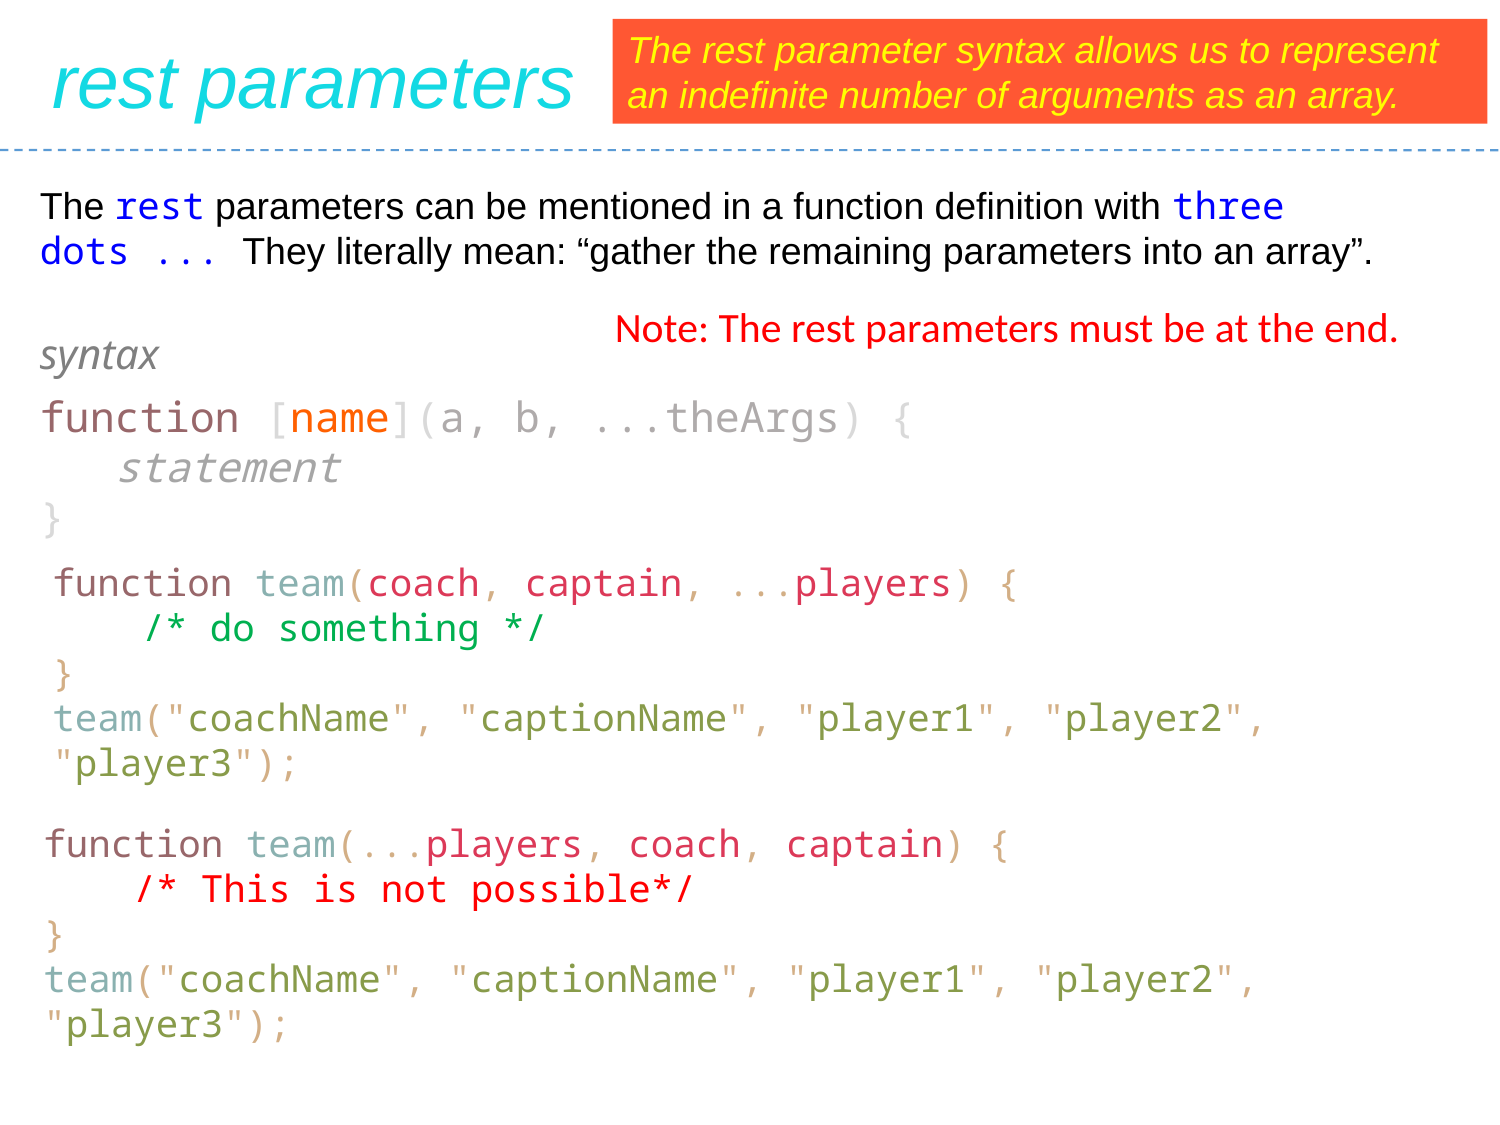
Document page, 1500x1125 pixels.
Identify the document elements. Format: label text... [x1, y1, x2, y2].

text_box The rest parameter syntax allows us to represent an indefinite number of arguments as an array. [612, 18, 1488, 124]
text_box function team(coach, captain, ...players) { /* do something */ } team("coachName", "captionName", "player1", "player2", "player3"); [37, 551, 1450, 792]
text_box syntax [24, 320, 1475, 383]
text_box The rest parameters can be mentioned in a function definition with three dots ... They literally mean: “gather the remaining parameters into an array”. [24, 174, 1475, 280]
text_box rest parameters [37, 26, 1450, 131]
text_box function team(...players, coach, captain) { /* This is not possible*/ } team("coachName", "captionName", "player1", "player2", "player3"); [28, 812, 1475, 1053]
text_box function [name](a, b, ...theArgs) { statement } [24, 383, 1475, 549]
text_box Note: The rest parameters must be at the end. [599, 293, 1488, 359]
